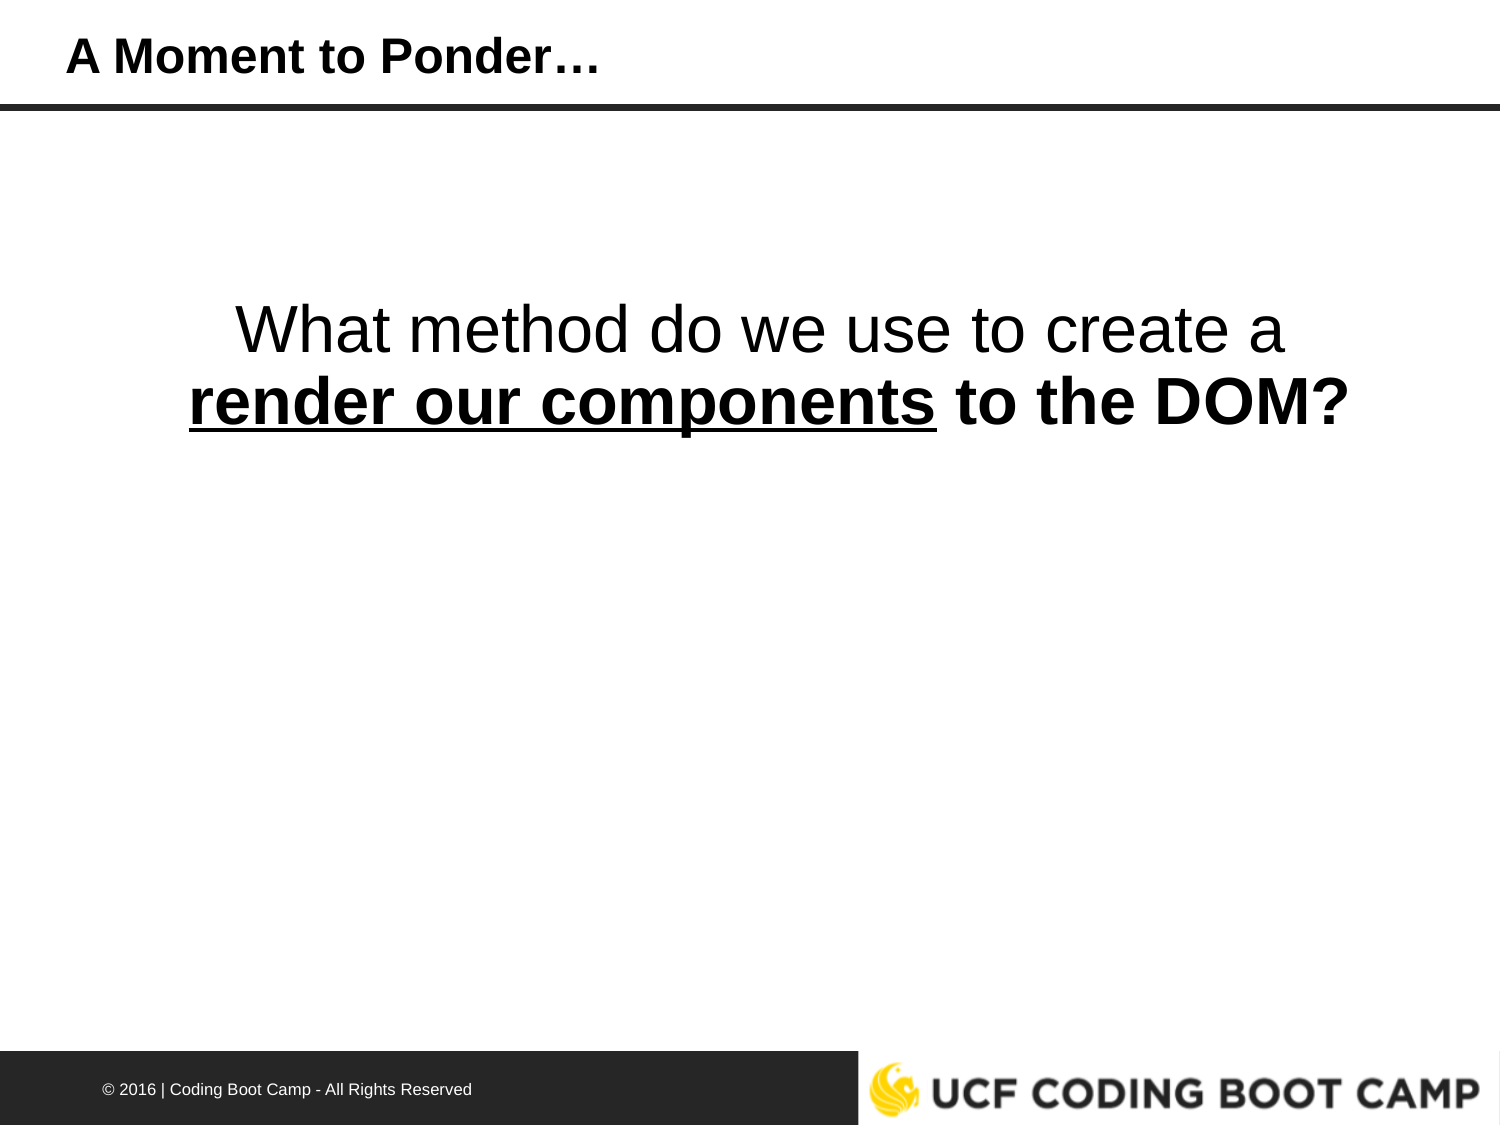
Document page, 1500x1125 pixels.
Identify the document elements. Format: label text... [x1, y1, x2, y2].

title A Moment to Ponder… [50, 0, 948, 108]
text_box What method do we use to create a render our components to the DOM? [47, 287, 1456, 525]
picture [858, 1051, 1500, 1125]
